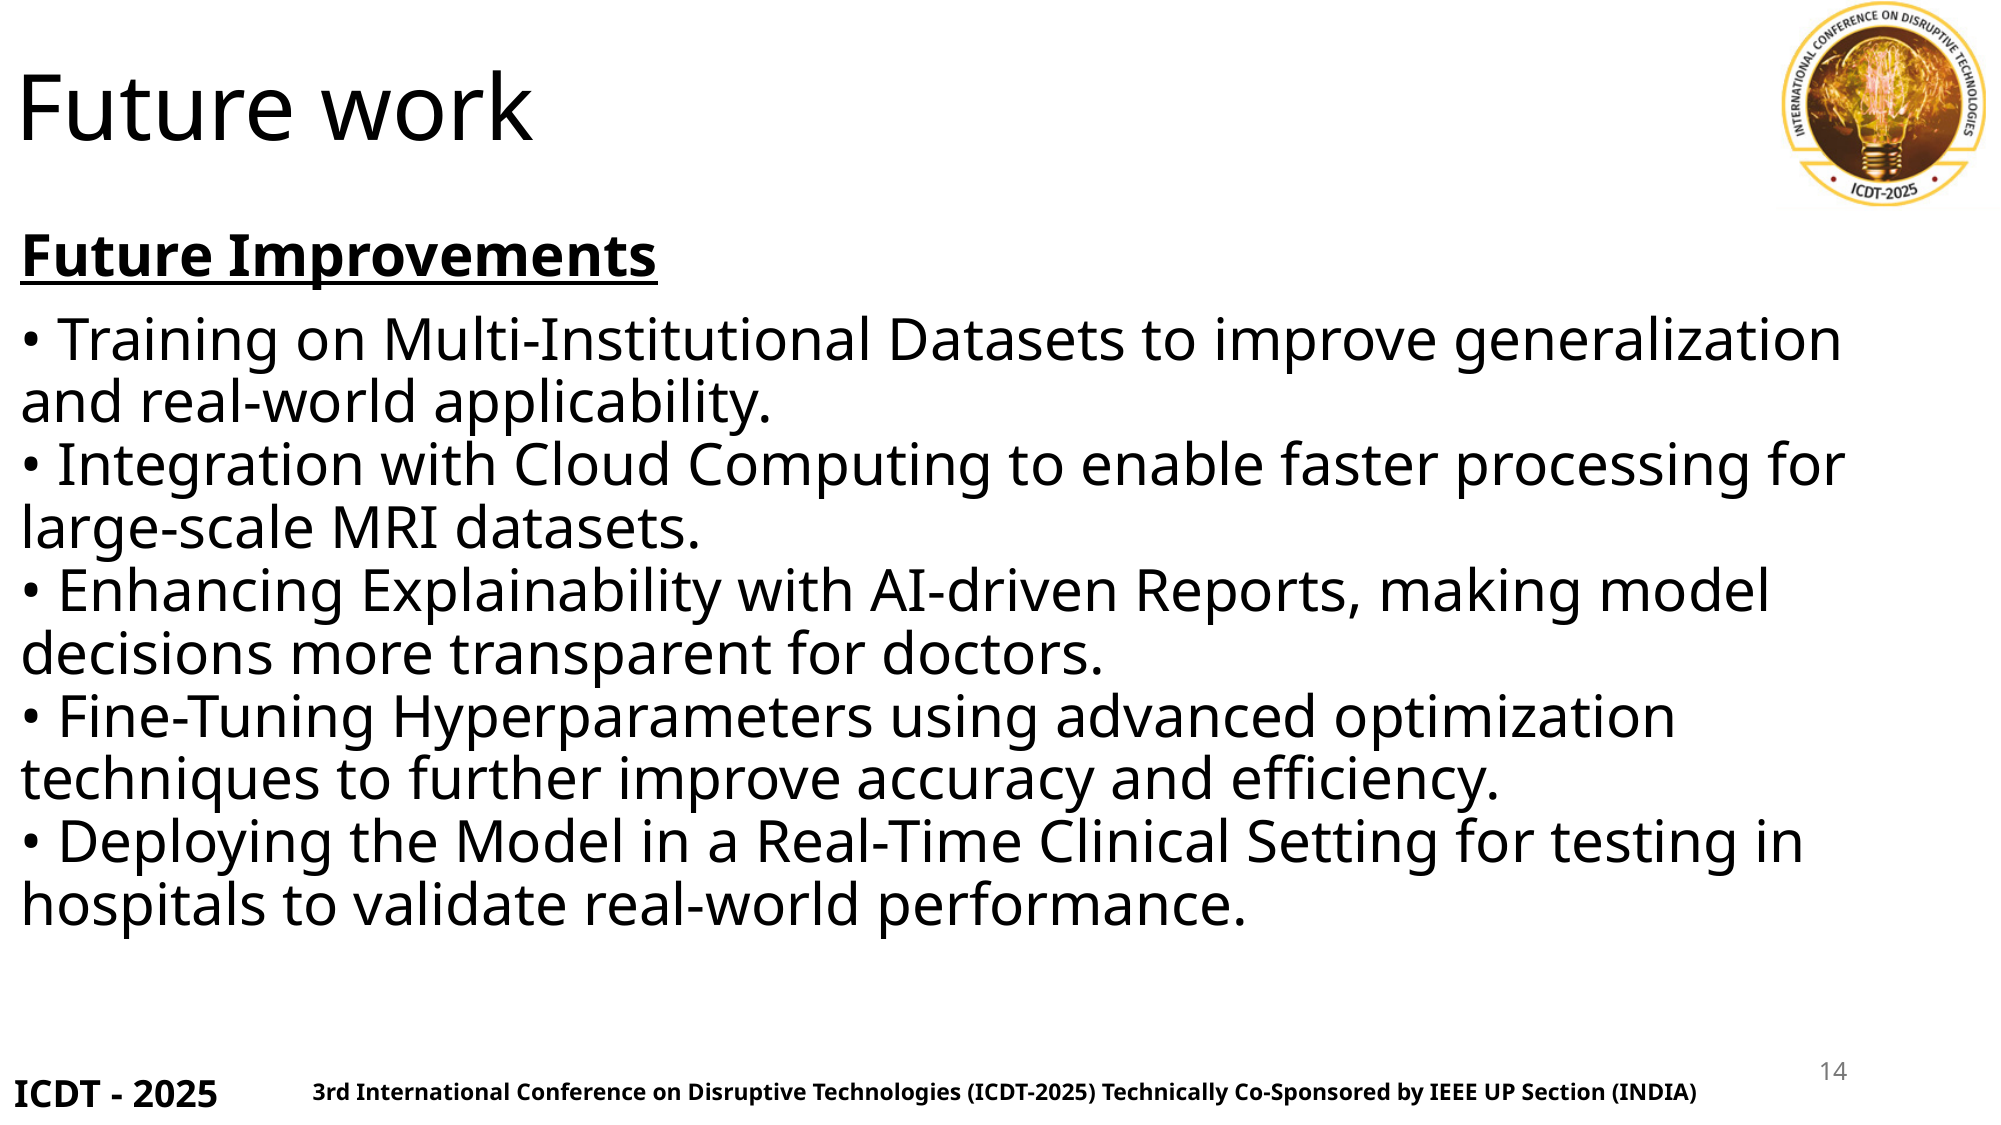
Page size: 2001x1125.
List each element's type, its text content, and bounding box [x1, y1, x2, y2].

picture [1775, 0, 2000, 212]
list Future Improvements • Training on Multi-Institutional Datasets to improve generalization and real-world applicability. • Integration with Cloud Computing to enable faster processing for large-scale MRI datasets. • Enhancing Explainability with AI-driven Reports, making model decisions more transparent for doctors. • Fine-Tuning Hyperparameters using advanced optimization techniques to further improve accuracy and efficiency. • Deploying the Model in a Real-Time Clinical Setting for testing in hospitals to validate real-world performance. [5, 218, 1967, 1043]
title Future work [0, 1, 1725, 220]
slide_number 14 [1412, 1042, 1863, 1070]
text_box 3rd International Conference on Disruptive Technologies (ICDT-2025) Technically Co-Sponsored by IEEE UP Section (INDIA) [5, 1070, 2000, 1113]
text_box ICDT - 2025 [0, 1062, 234, 1123]
